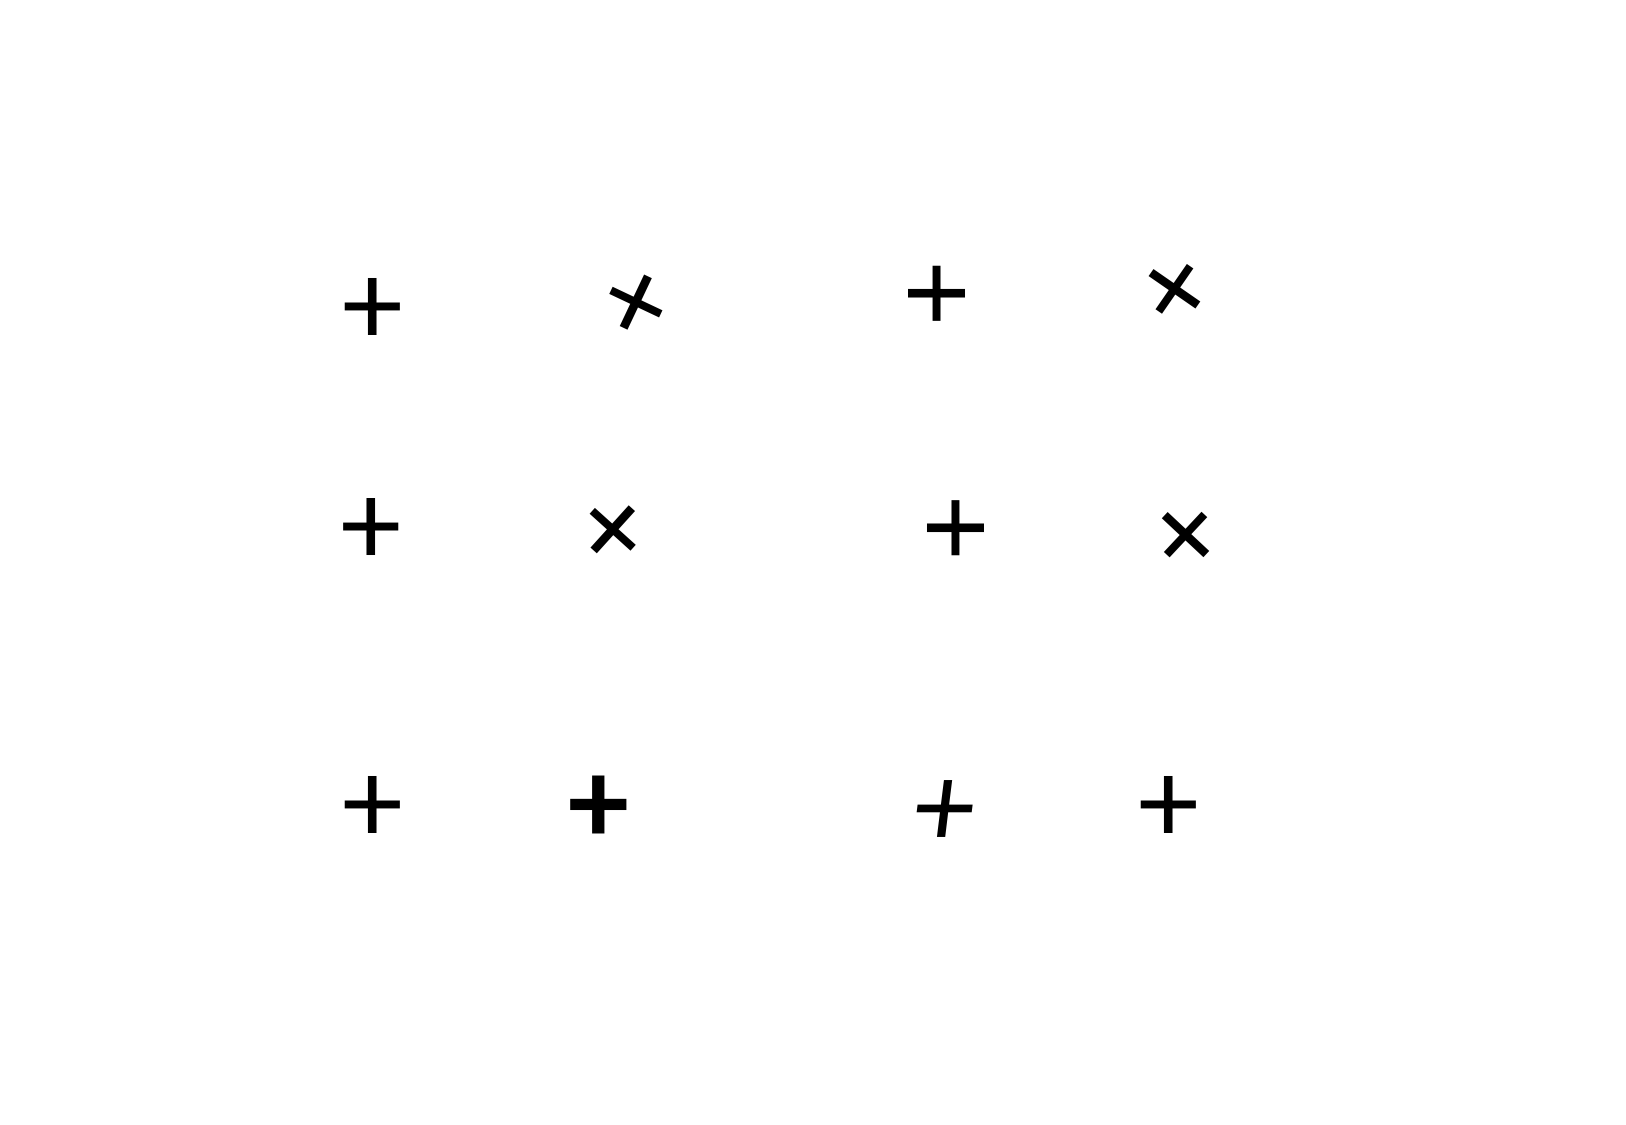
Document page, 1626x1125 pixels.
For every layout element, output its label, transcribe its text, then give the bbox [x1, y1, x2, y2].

text_box + [565, 201, 717, 386]
text_box + [865, 483, 1027, 574]
text_box + [328, 714, 419, 876]
text_box + [1089, 439, 1269, 616]
text_box + [328, 215, 419, 377]
text_box + [553, 714, 644, 876]
text_box + [519, 447, 694, 628]
text_box + [867, 249, 1029, 340]
text_box + [1091, 212, 1275, 379]
text_box + [325, 457, 417, 619]
text_box + [1123, 714, 1215, 876]
text_box + [898, 718, 989, 880]
